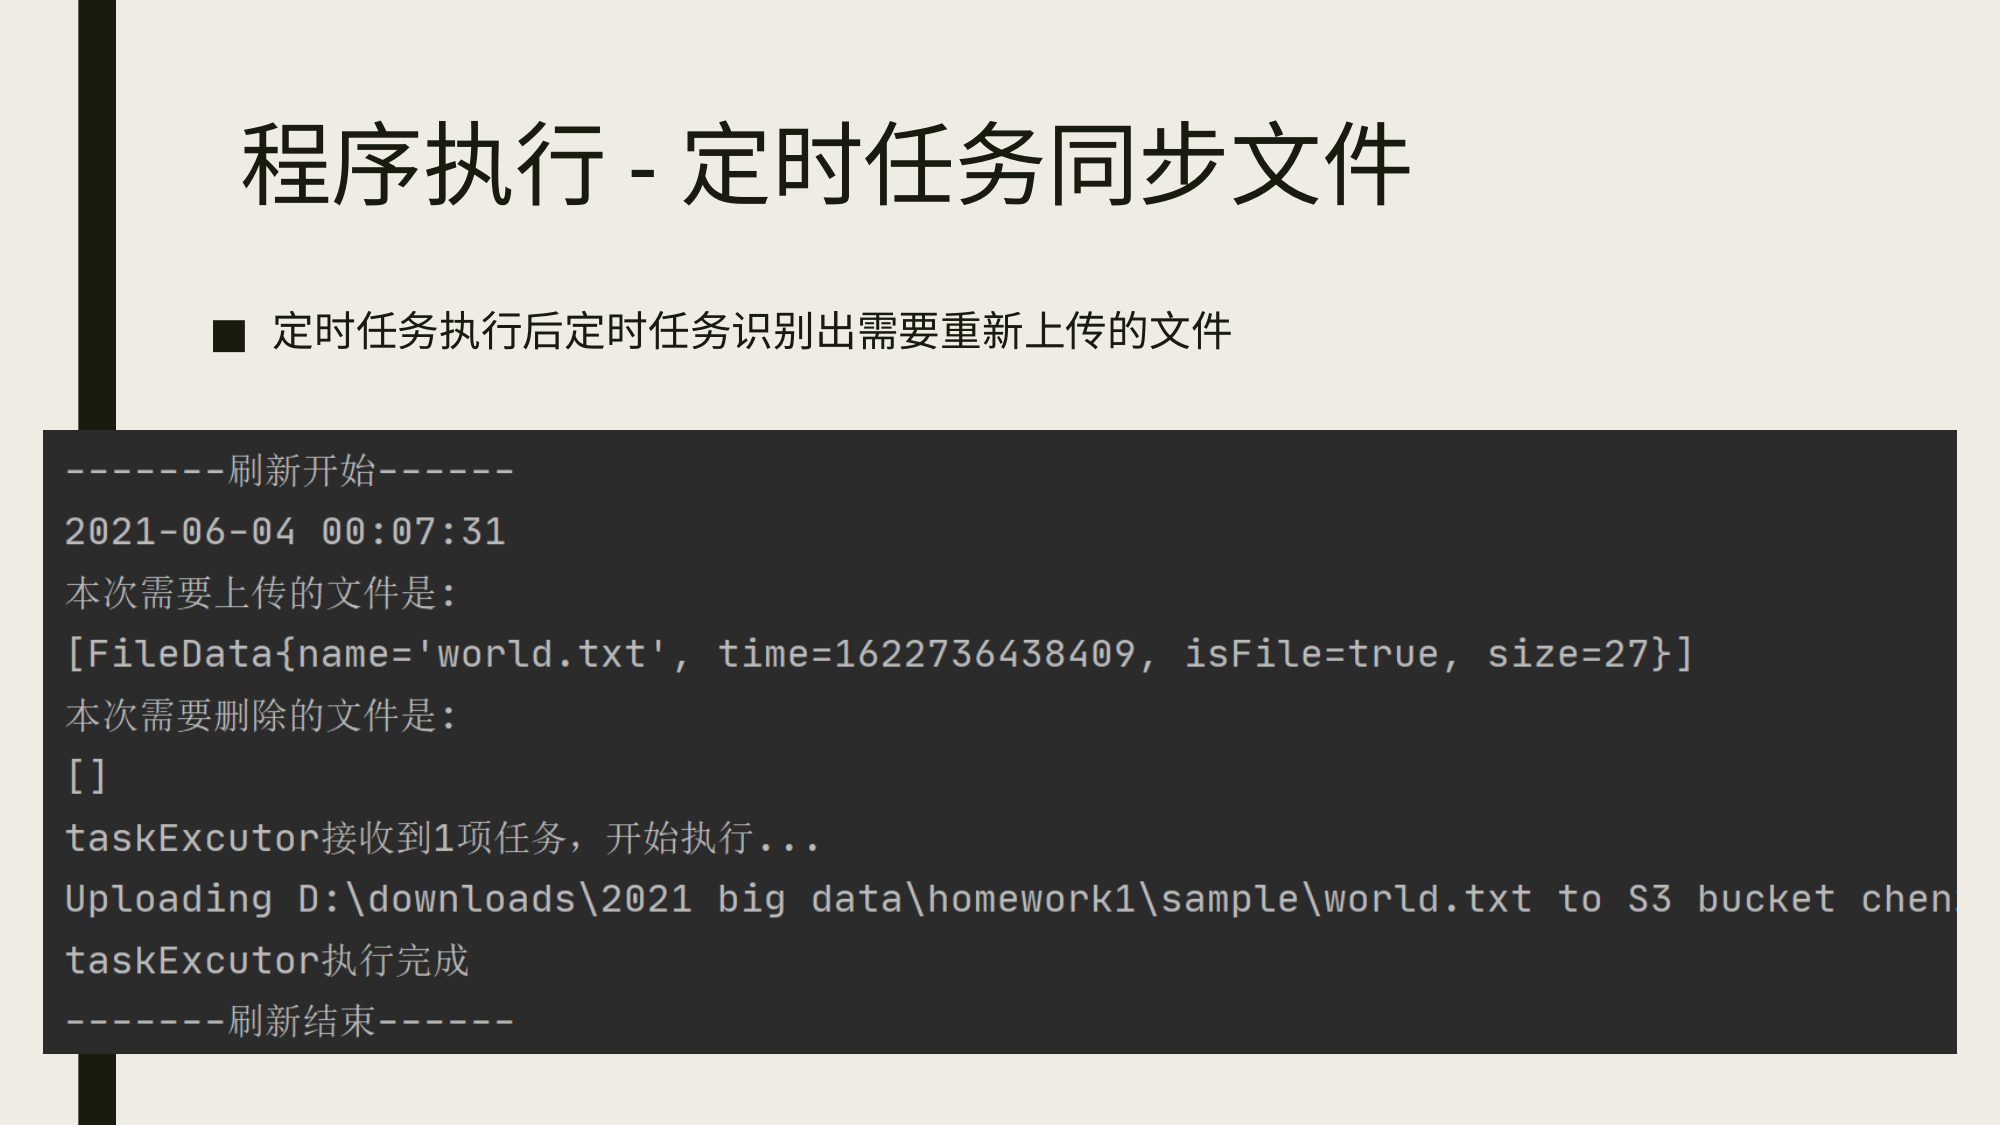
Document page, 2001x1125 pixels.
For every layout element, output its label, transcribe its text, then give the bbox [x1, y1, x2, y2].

picture [43, 430, 1957, 1054]
title 程序执行-定时任务同步文件 [225, 112, 1800, 357]
list 定时任务执行后定时任务识别出需要重新上传的文件 [194, 301, 1770, 430]
